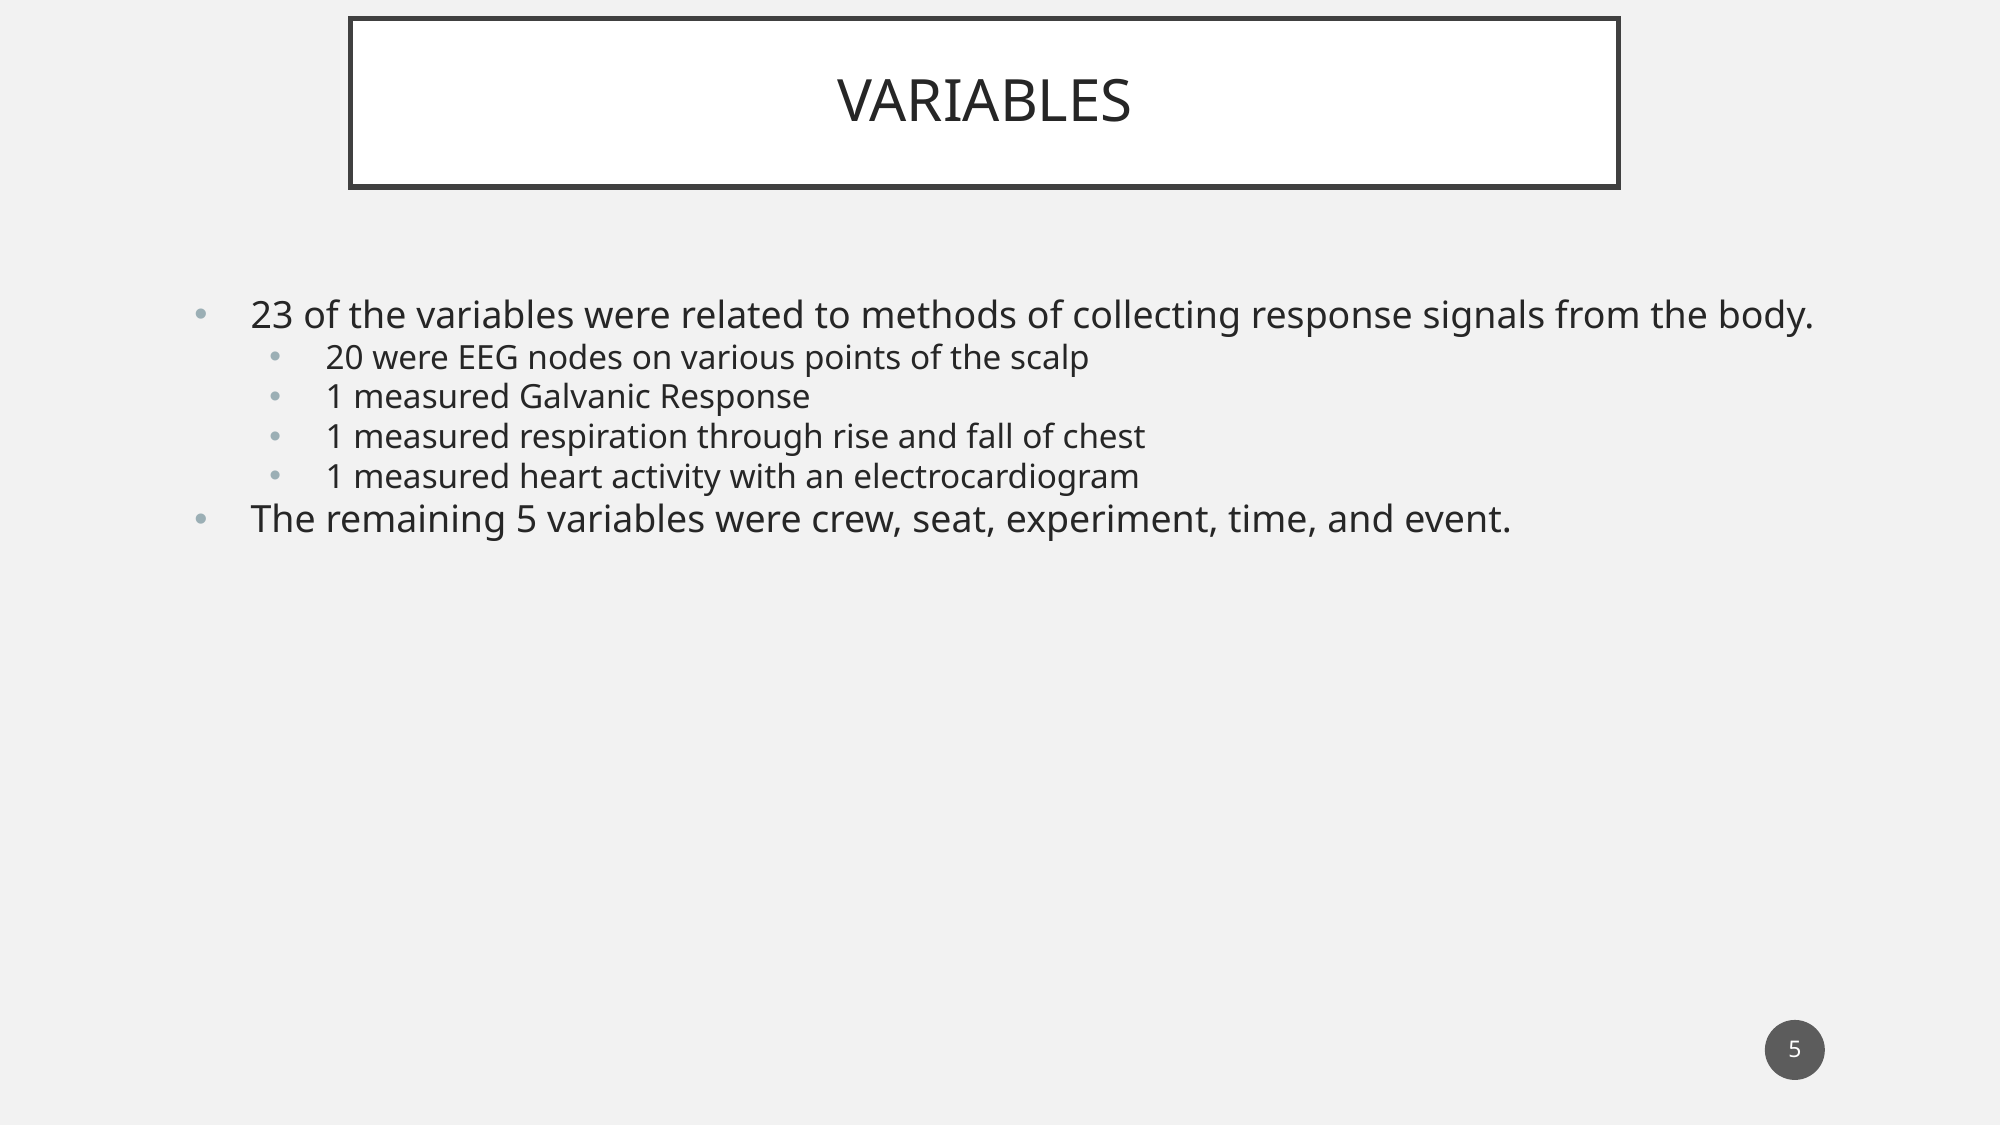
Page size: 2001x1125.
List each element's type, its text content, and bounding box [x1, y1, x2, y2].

title VARIABLES [348, 16, 1621, 190]
list 23 of the variables were related to methods of collecting response signals from the body. 20 were EEG nodes on various points of the scalp 1 measured Galvanic Response 1 measured respiration through rise and fall of chest 1 measured heart activity with an electrocardiogram The remaining 5 variables were crew, seat, experiment, time, and event. [160, 283, 1859, 653]
slide_number ‹#› [1764, 1019, 1825, 1080]
